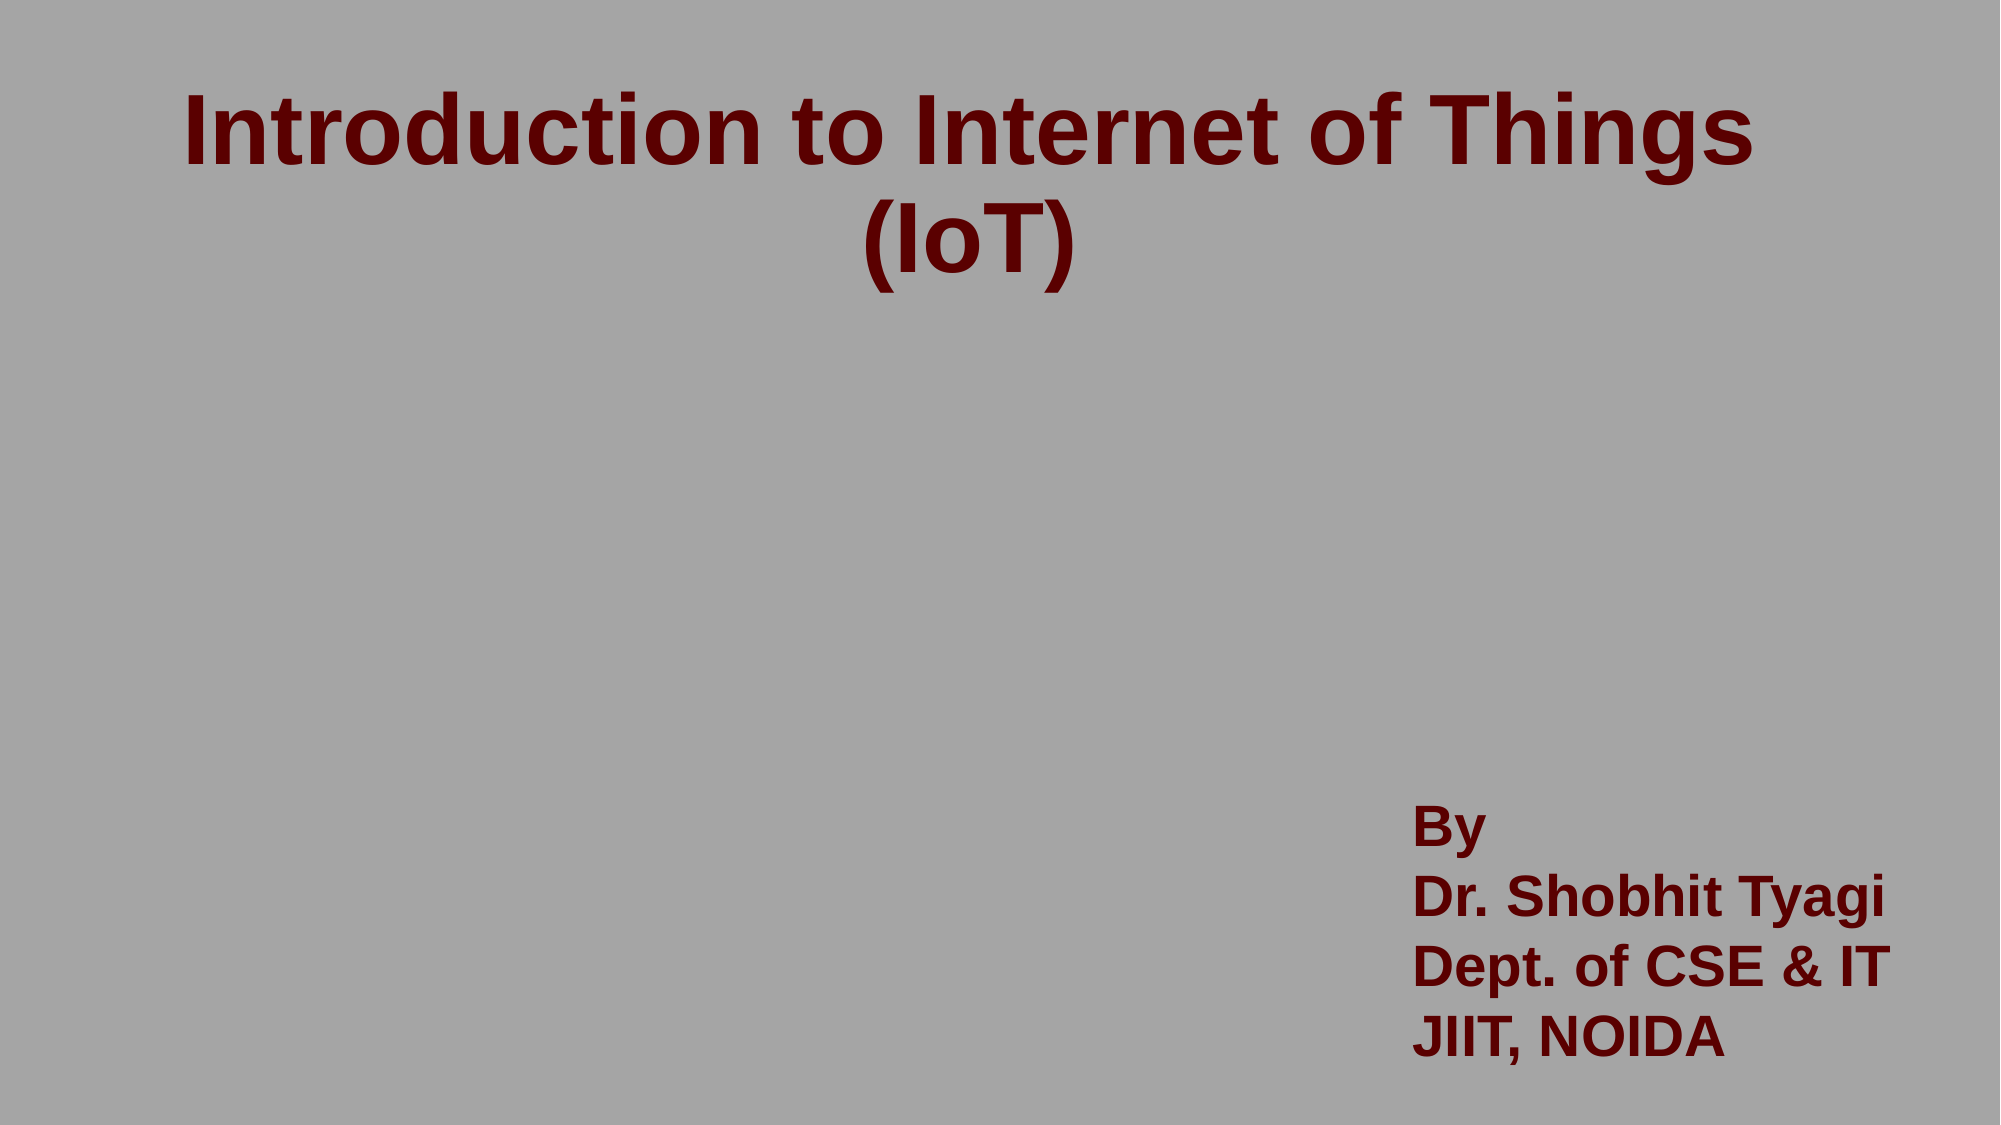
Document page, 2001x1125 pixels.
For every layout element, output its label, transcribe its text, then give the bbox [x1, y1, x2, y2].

text_box By Dr. Shobhit Tyagi Dept. of CSE & IT JIIT, NOIDA [1397, 780, 1938, 1079]
title Introduction to Internet of Things (IoT) [71, 43, 1869, 302]
